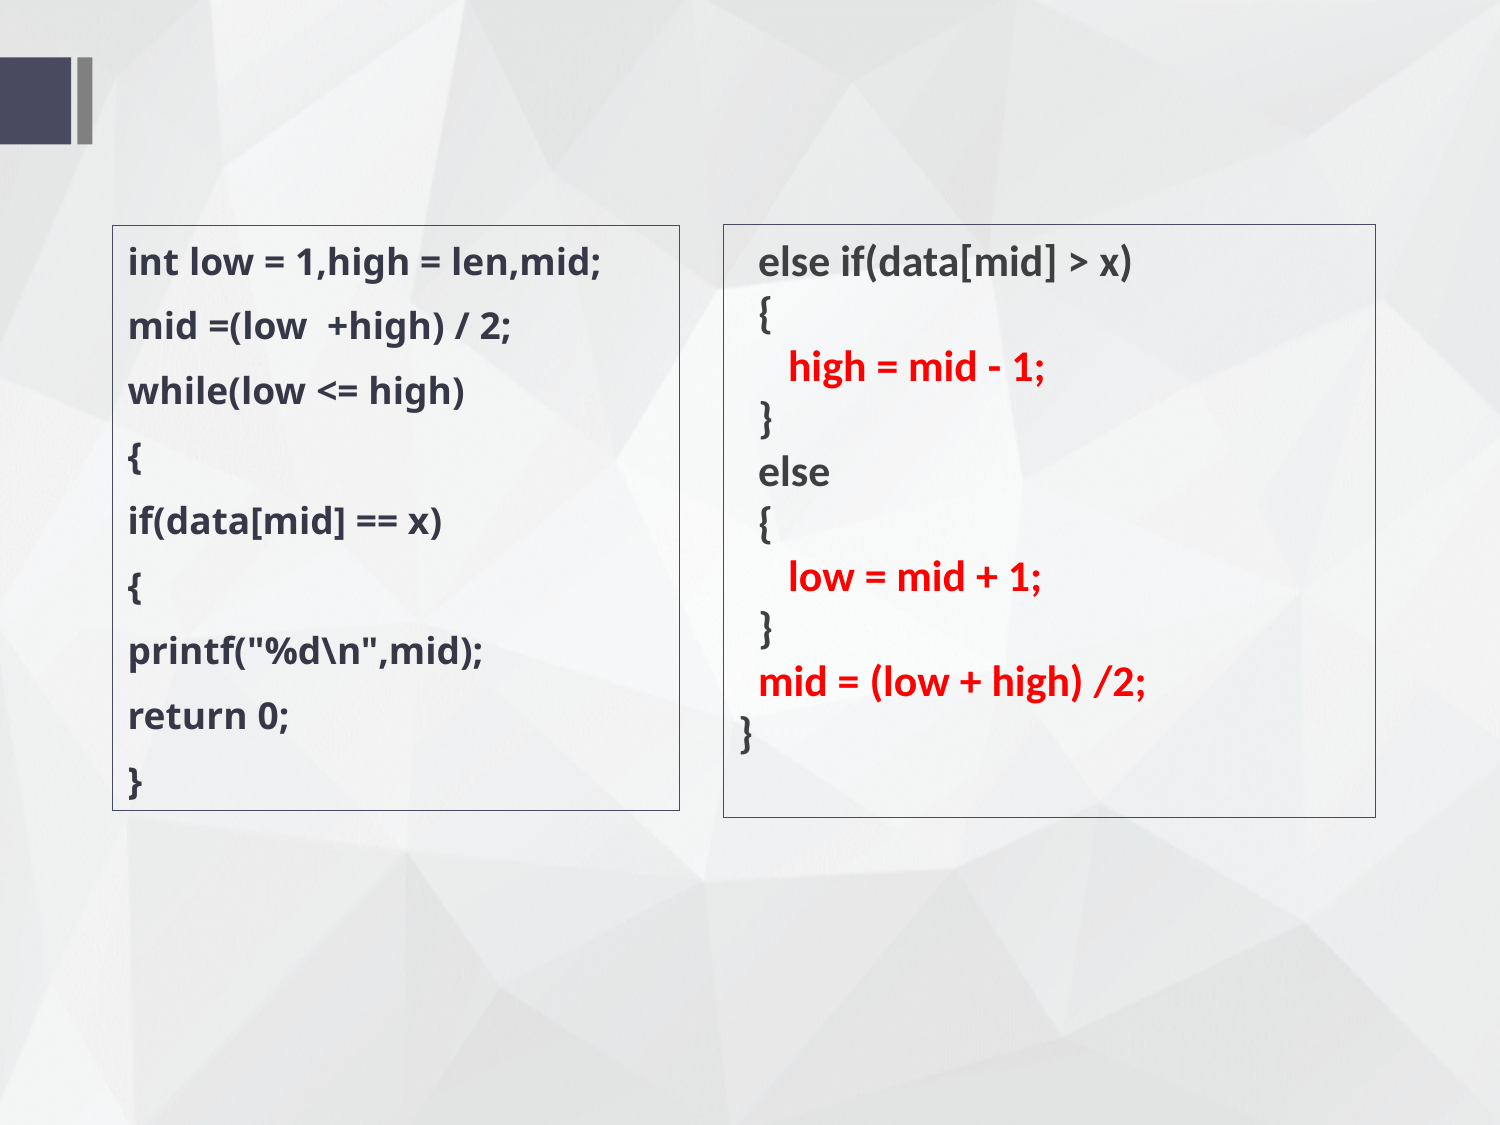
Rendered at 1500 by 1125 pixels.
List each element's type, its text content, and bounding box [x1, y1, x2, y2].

list int low = 1,high = len,mid; mid =(low +high) / 2; while(low <= high) { if(data[mid] == x) { printf("%d\n",mid); return 0; } [112, 225, 680, 811]
text_box else if(data[mid] > x) { high = mid - 1; } else { low = mid + 1; } mid = (low + high) /2; } [723, 224, 1376, 818]
picture [0, 0, 1500, 1125]
